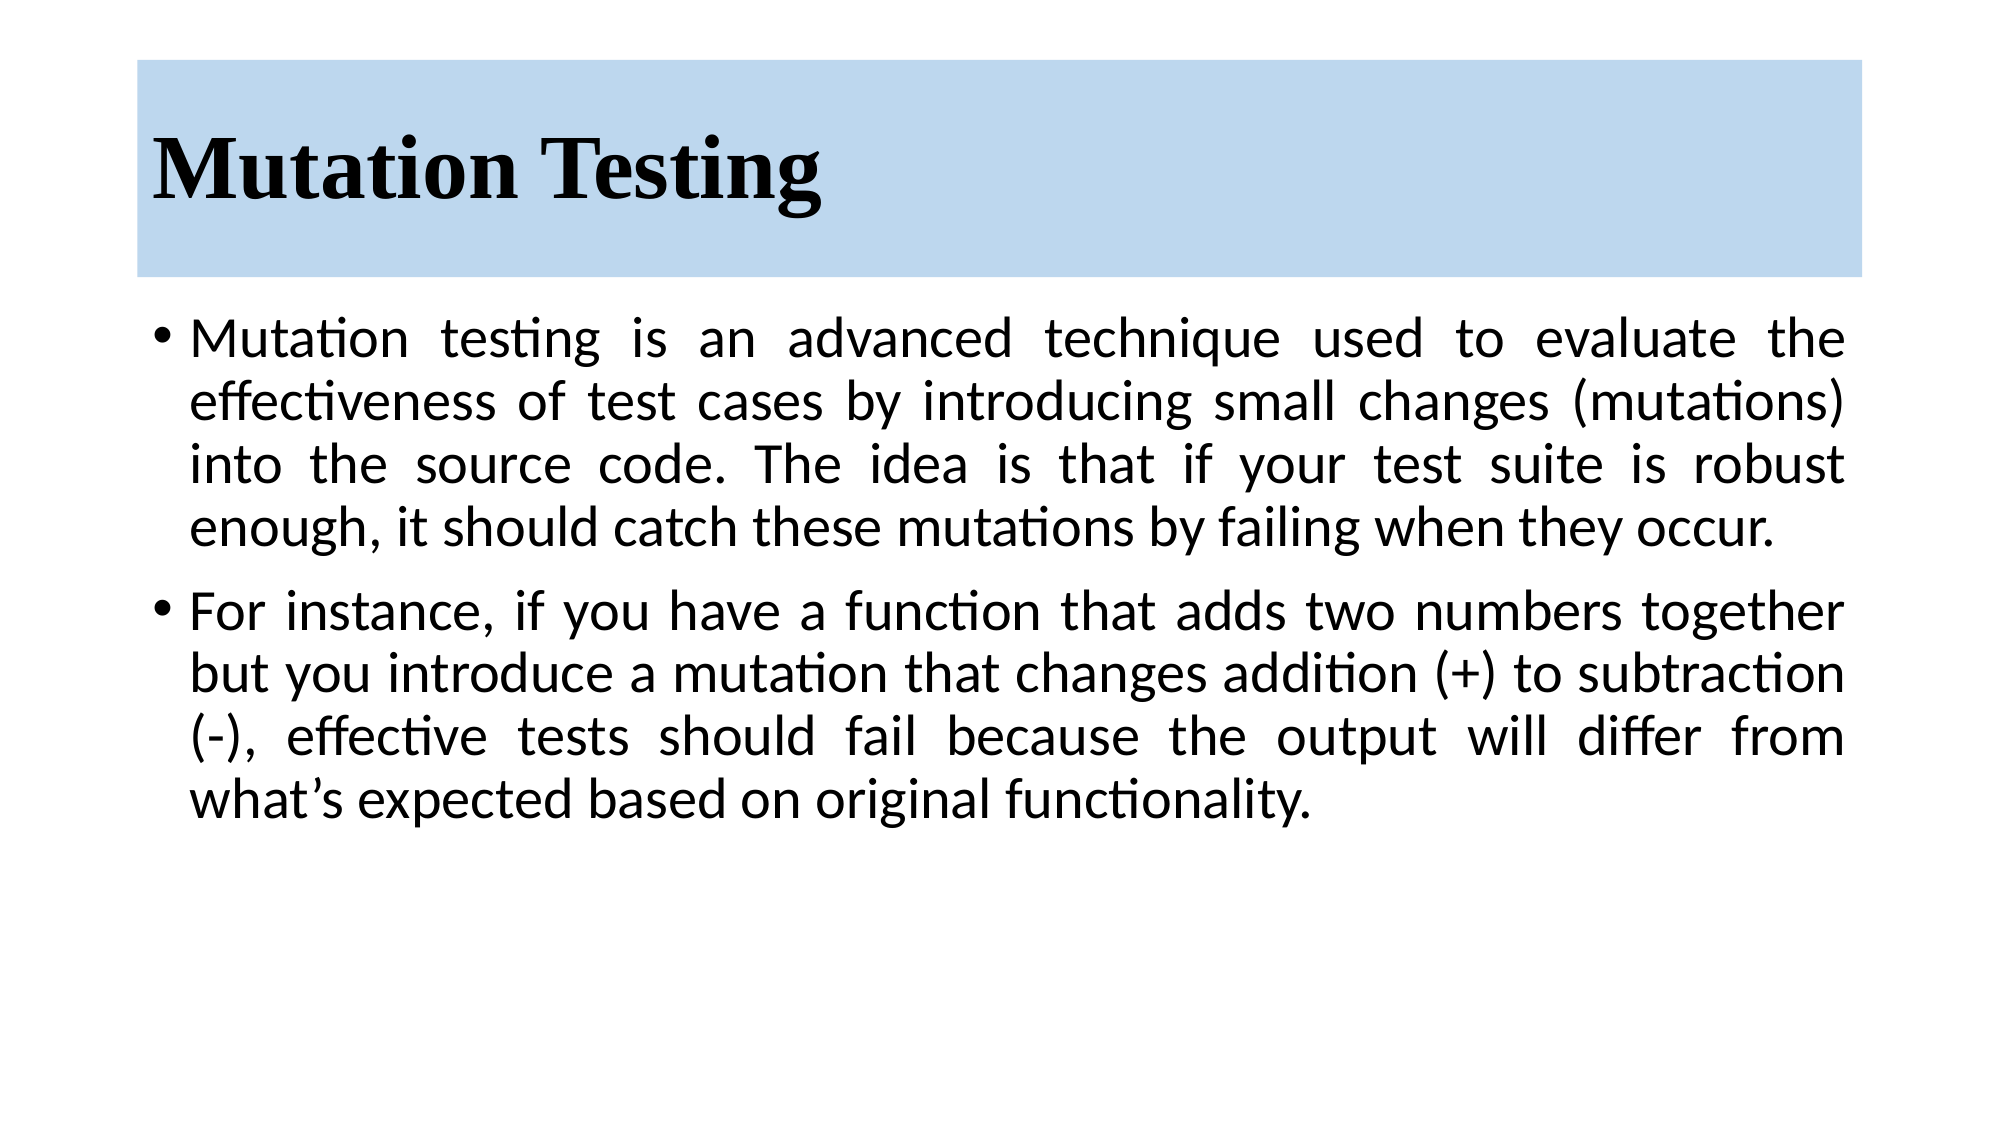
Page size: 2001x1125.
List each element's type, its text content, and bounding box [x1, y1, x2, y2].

list Mutation testing is an advanced technique used to evaluate the effectiveness of test cases by introducing small changes (mutations) into the source code. The idea is that if your test suite is robust enough, it should catch these mutations by failing when they occur. For instance, if you have a function that adds two numbers together but you introduce a mutation that changes addition (+) to subtraction (-), effective tests should fail because the output will differ from what’s expected based on original functionality. [137, 299, 1863, 1014]
title Mutation Testing [137, 59, 1863, 278]
